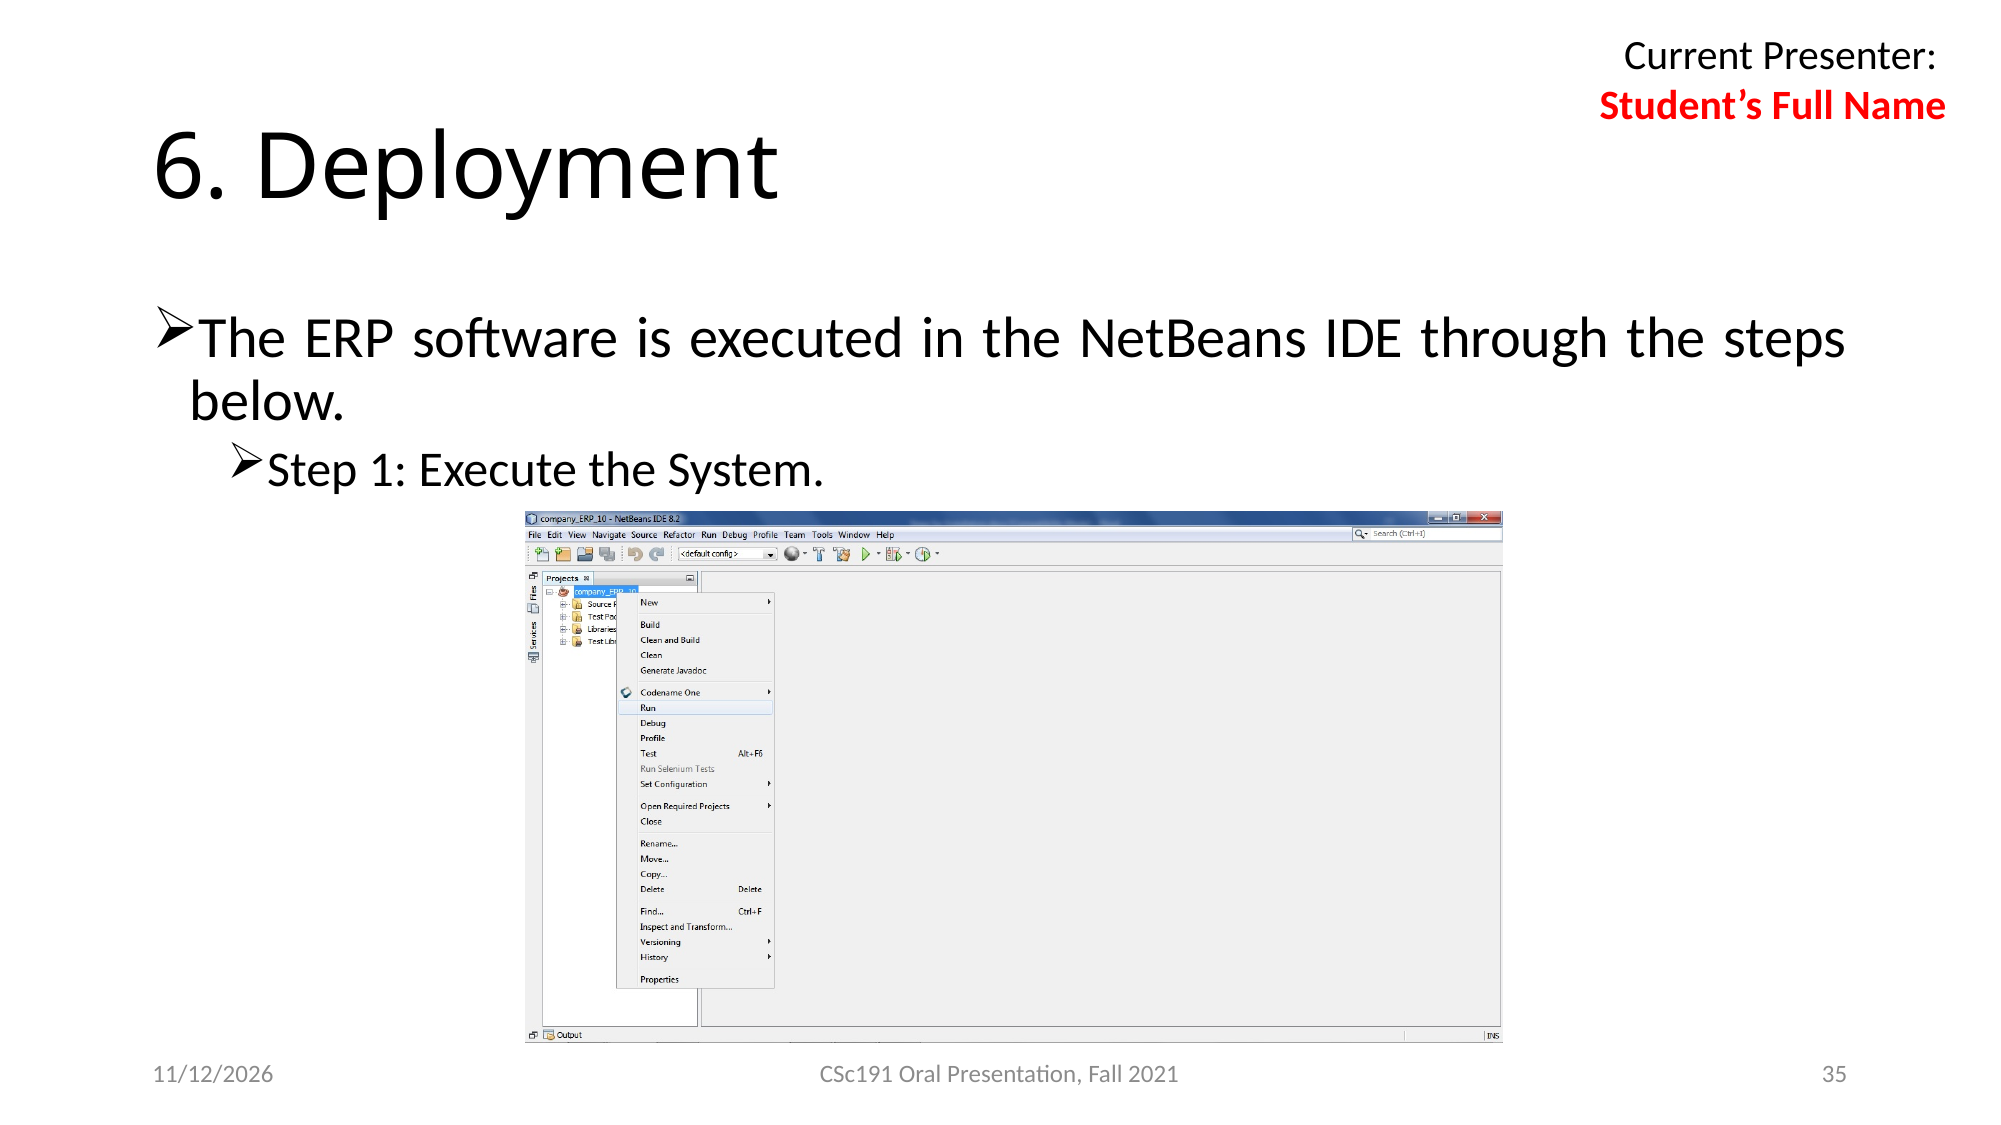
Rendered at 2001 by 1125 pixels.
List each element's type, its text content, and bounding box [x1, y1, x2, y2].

title 6. Deployment [137, 59, 1863, 278]
slide_number 35 [1412, 1042, 1863, 1103]
picture [524, 511, 1503, 1043]
list The ERP software is executed in the NetBeans IDE through the steps below. Step 1: Execute the System. [137, 299, 1863, 1014]
footer CSc191 Oral Presentation, Fall 2021 [662, 1043, 1338, 1103]
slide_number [137, 1042, 588, 1103]
text_box Current Presenter: Student’s Full Name [1539, 20, 1962, 136]
